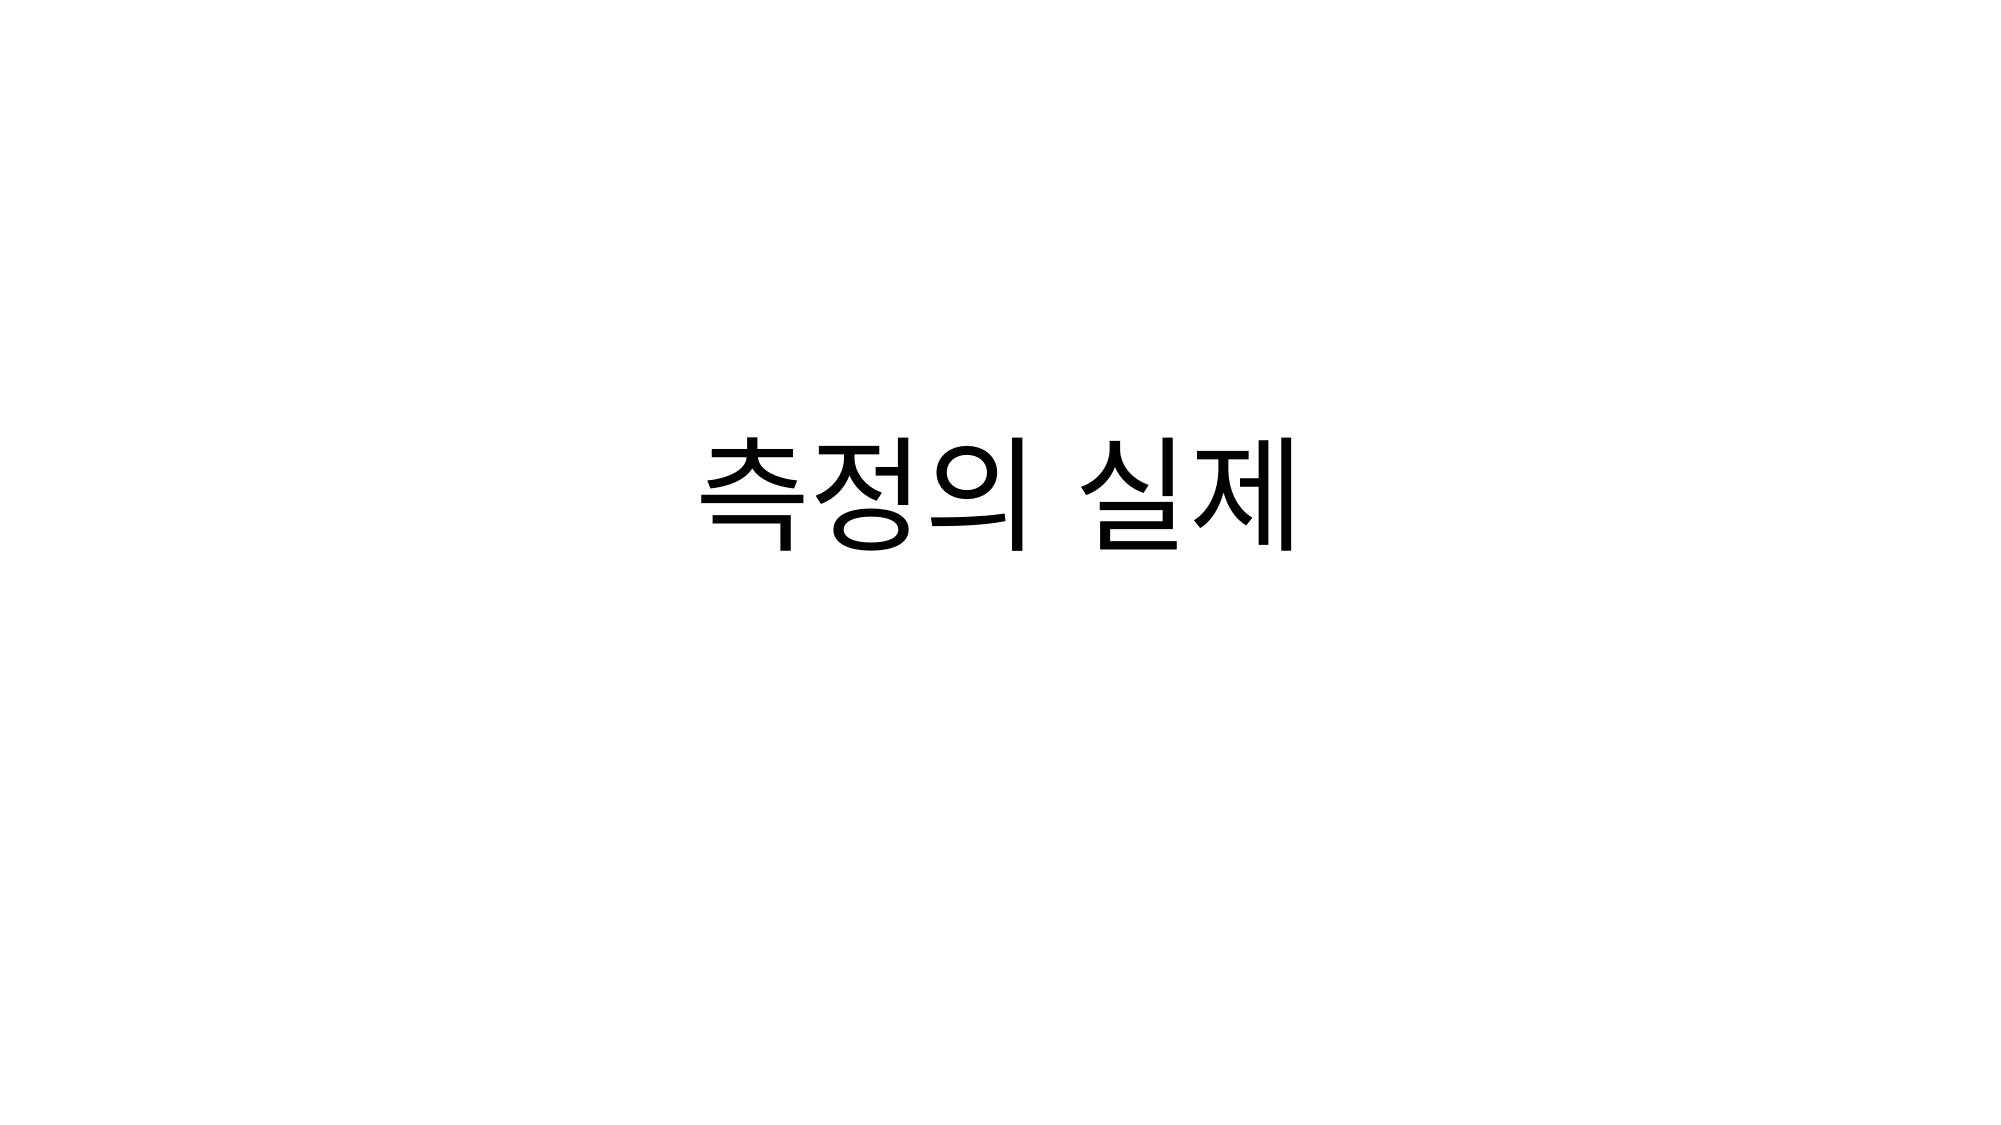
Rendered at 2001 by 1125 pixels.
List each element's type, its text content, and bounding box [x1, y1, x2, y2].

title 측정의 실제 [249, 184, 1750, 576]
